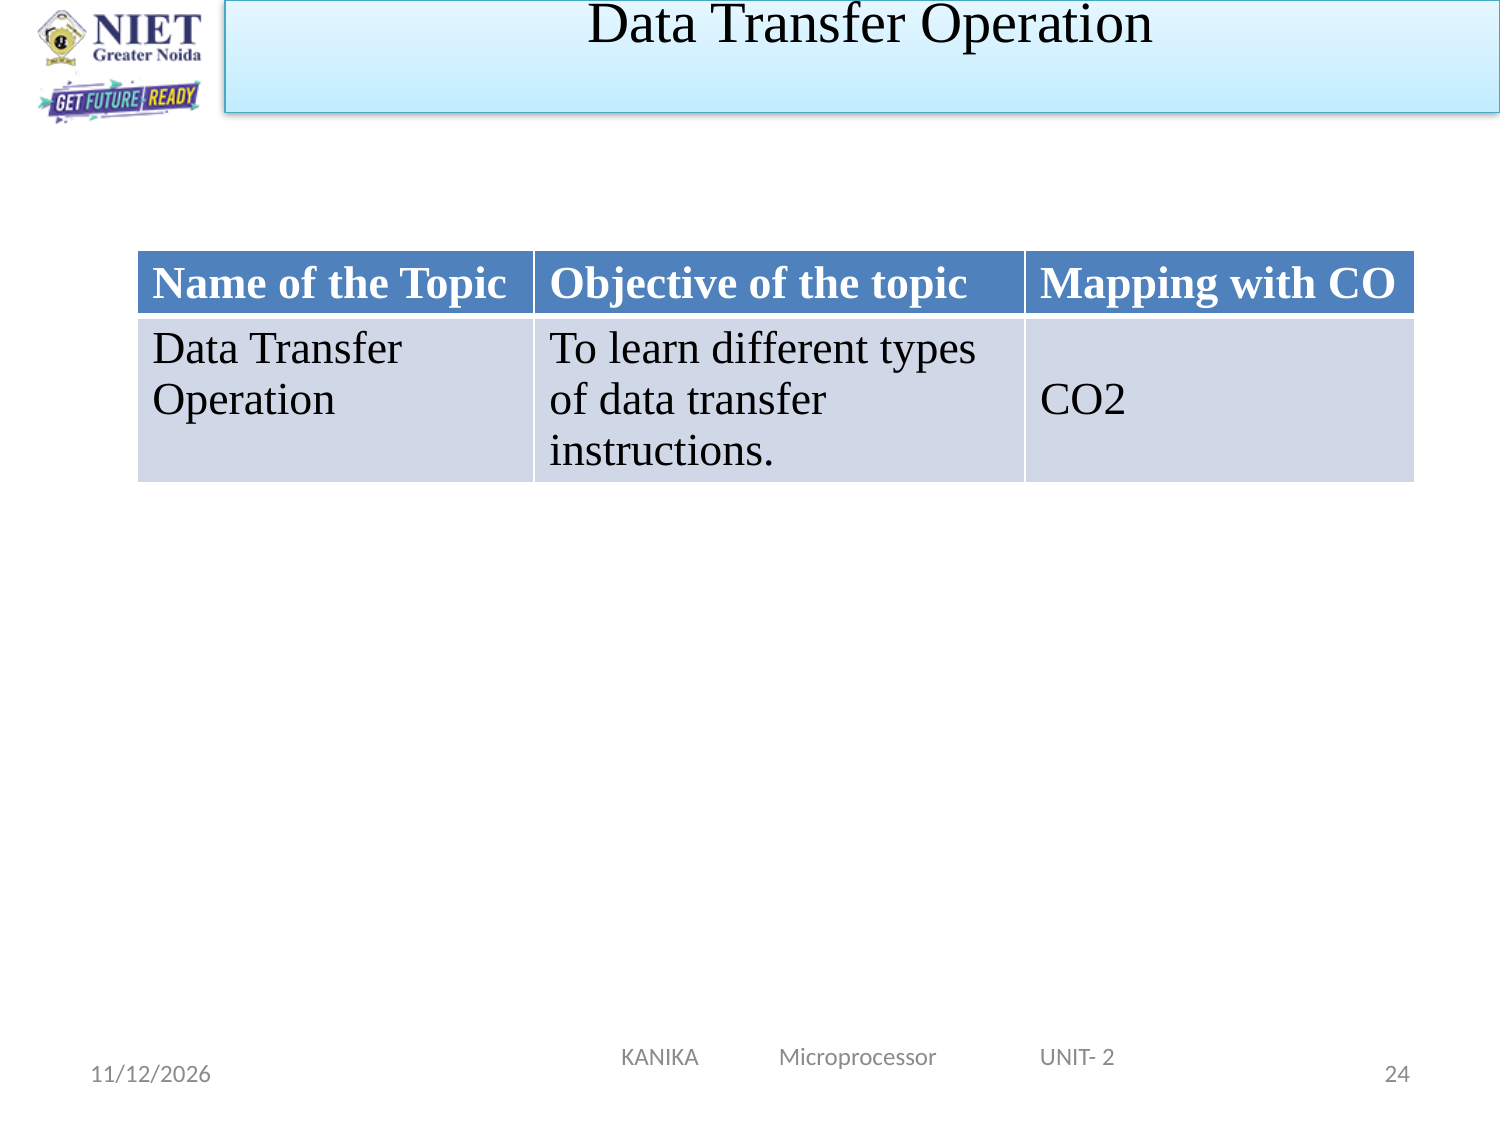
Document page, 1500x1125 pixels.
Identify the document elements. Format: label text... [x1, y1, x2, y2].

table_header Objective of the topic [535, 251, 1024, 313]
picture [0, 0, 238, 135]
table_header Name of the Topic [138, 251, 533, 313]
table_cell CO2 [1026, 319, 1414, 482]
text_box Data Transfer Operation [238, 0, 1500, 113]
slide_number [75, 1042, 425, 1103]
footer KANIKA Microprocessor UNIT- 2 [462, 1025, 1275, 1085]
slide_number 24 [1074, 1042, 1425, 1103]
table_cell Data Transfer Operation [138, 319, 533, 482]
table_header Mapping with CO [1026, 251, 1414, 313]
table_cell To learn different types of data transfer instructions. [535, 319, 1024, 482]
